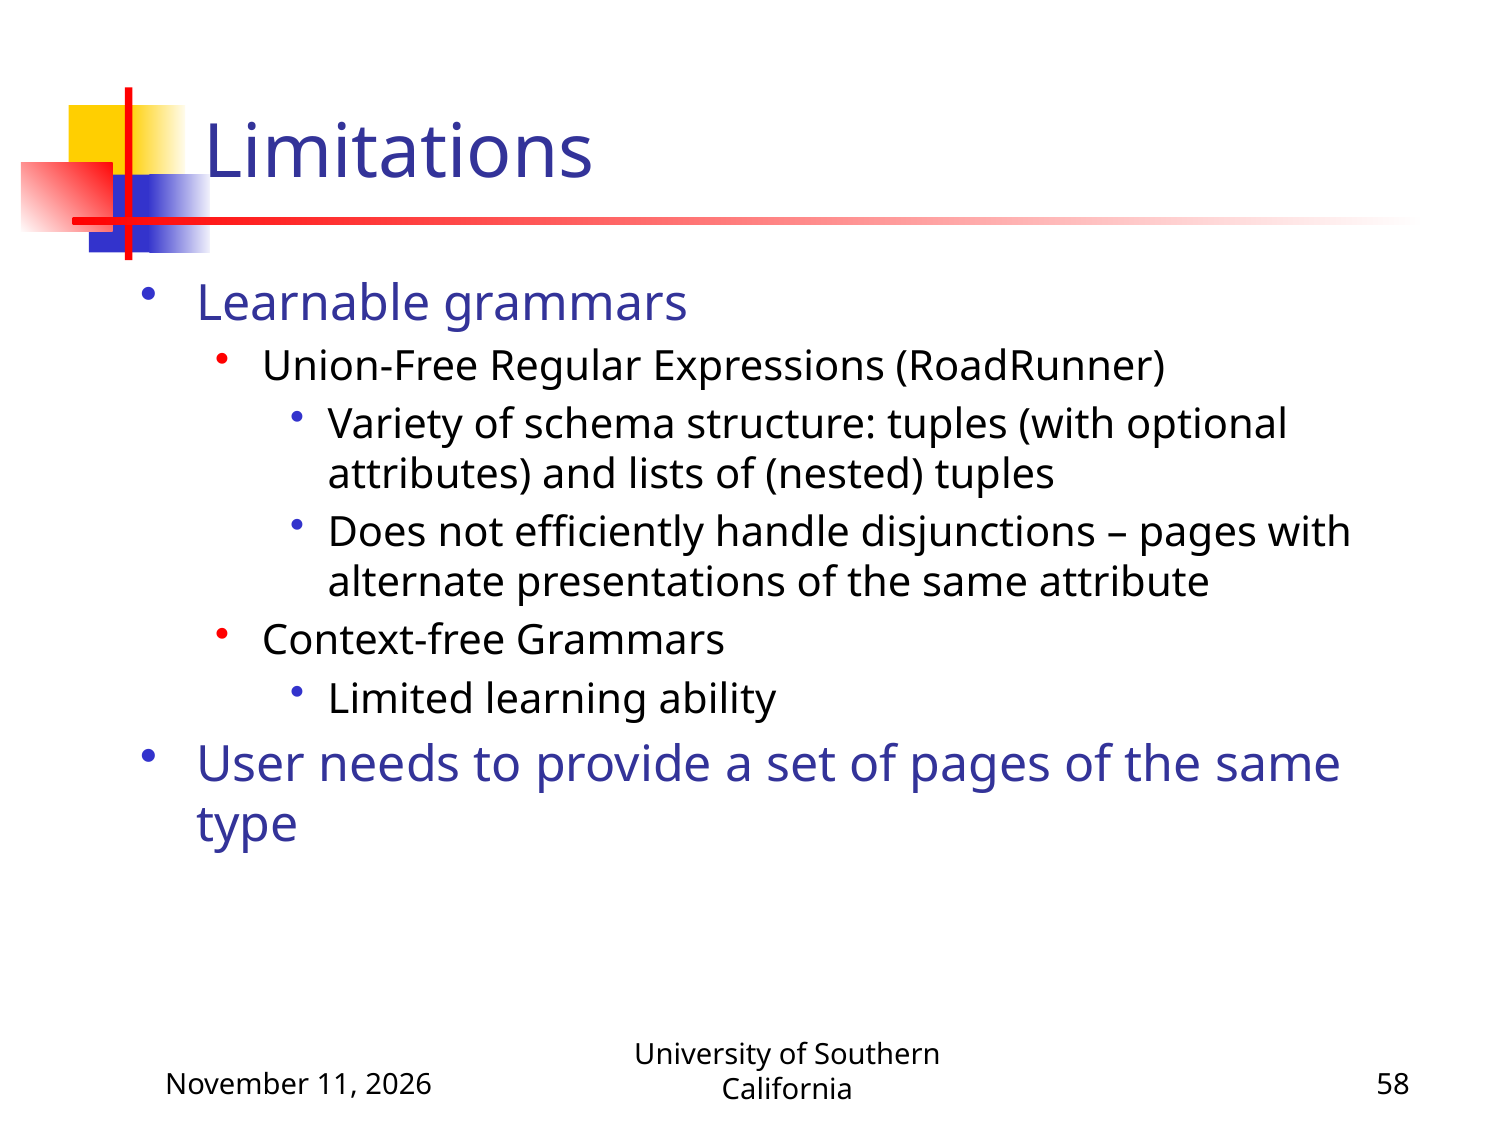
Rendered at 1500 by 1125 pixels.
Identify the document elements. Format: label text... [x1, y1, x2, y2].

title Limitations [188, 75, 1468, 200]
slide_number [150, 1037, 463, 1113]
list Learnable grammars Union-Free Regular Expressions (RoadRunner) Variety of schema structure: tuples (with optional attributes) and lists of (nested) tuples Does not efficiently handle disjunctions – pages with alternate presentations of the same attribute Context-free Grammars Limited learning ability User needs to provide a set of pages of the same type [125, 262, 1469, 1006]
footer University of Southern California [549, 1037, 1025, 1113]
slide_number 58 [1112, 1037, 1425, 1113]
